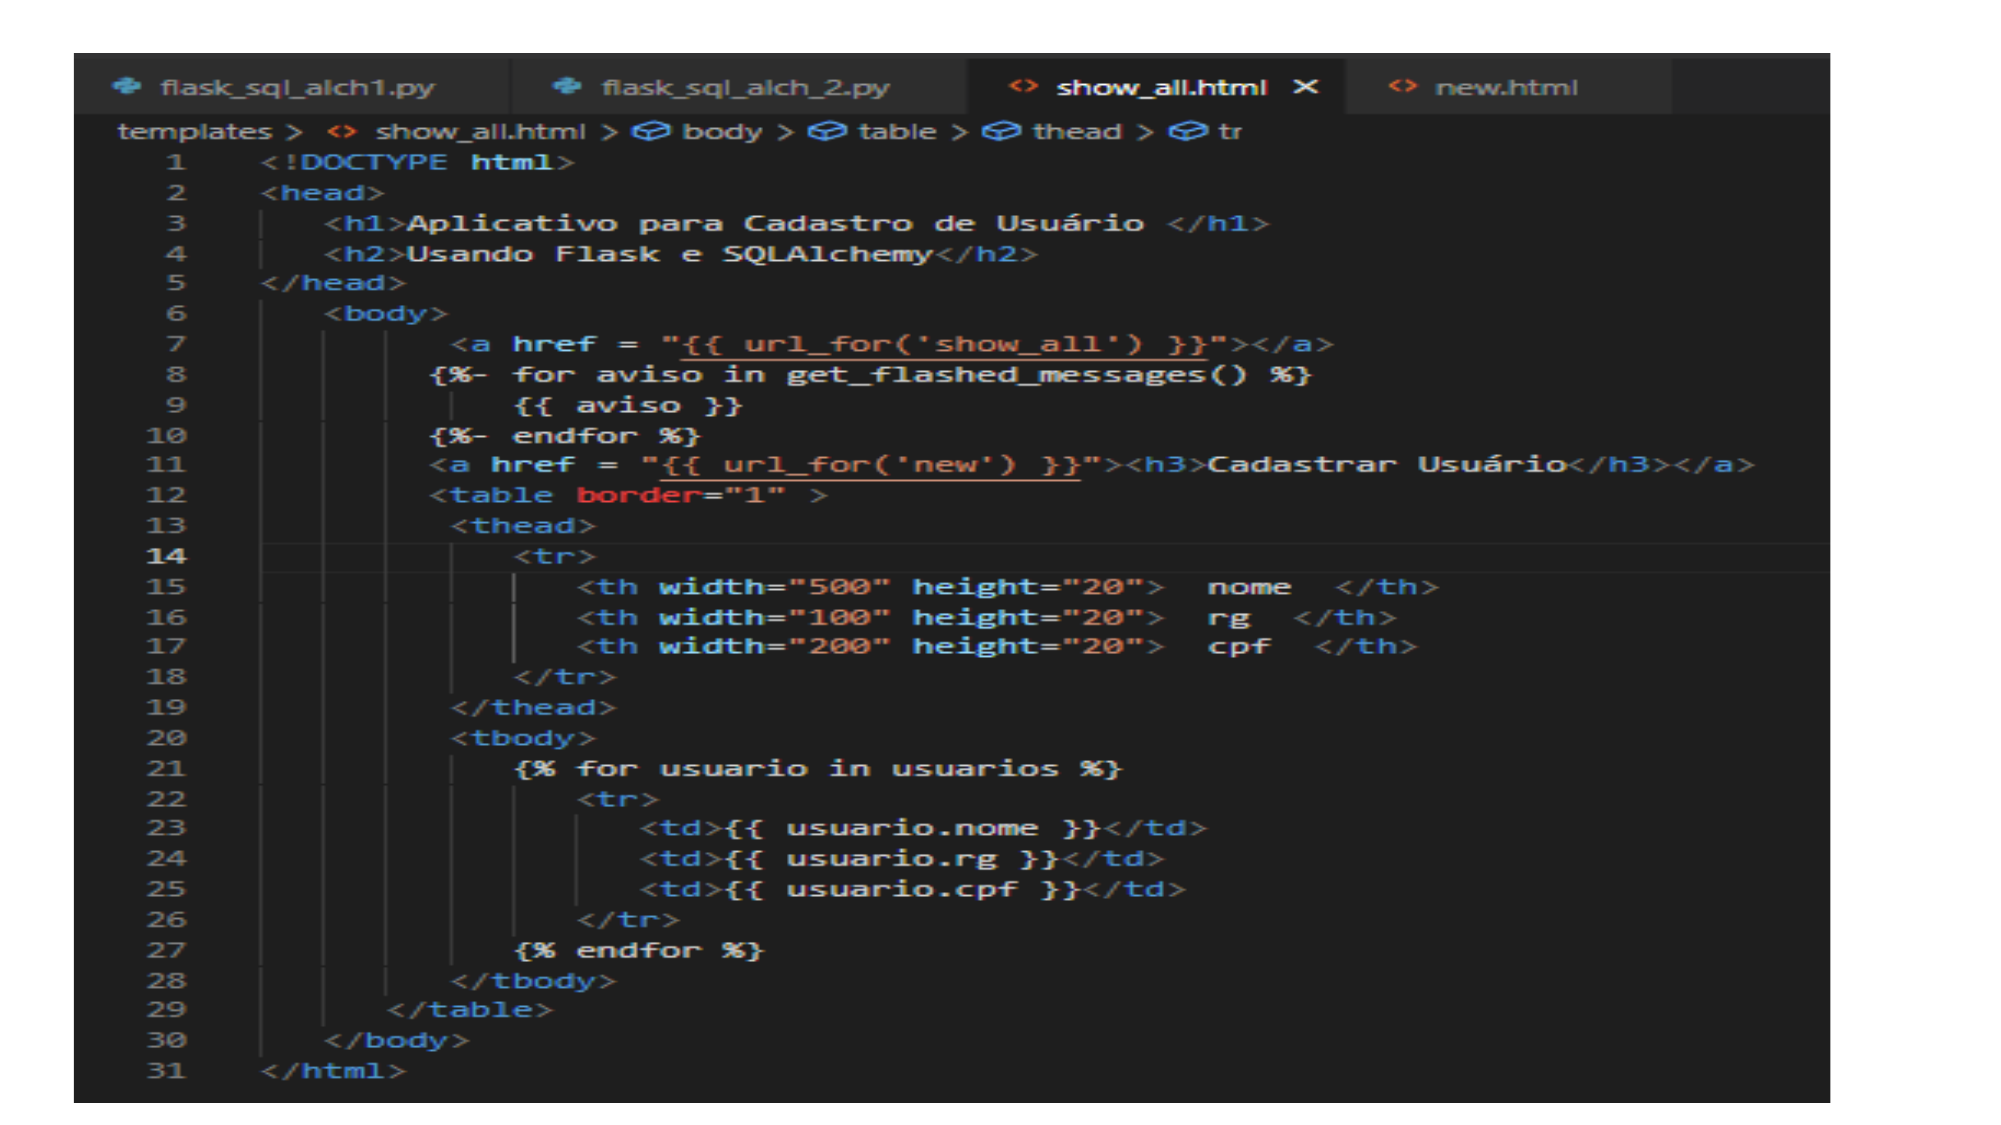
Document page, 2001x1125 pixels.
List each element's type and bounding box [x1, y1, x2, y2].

picture [73, 53, 1831, 1103]
